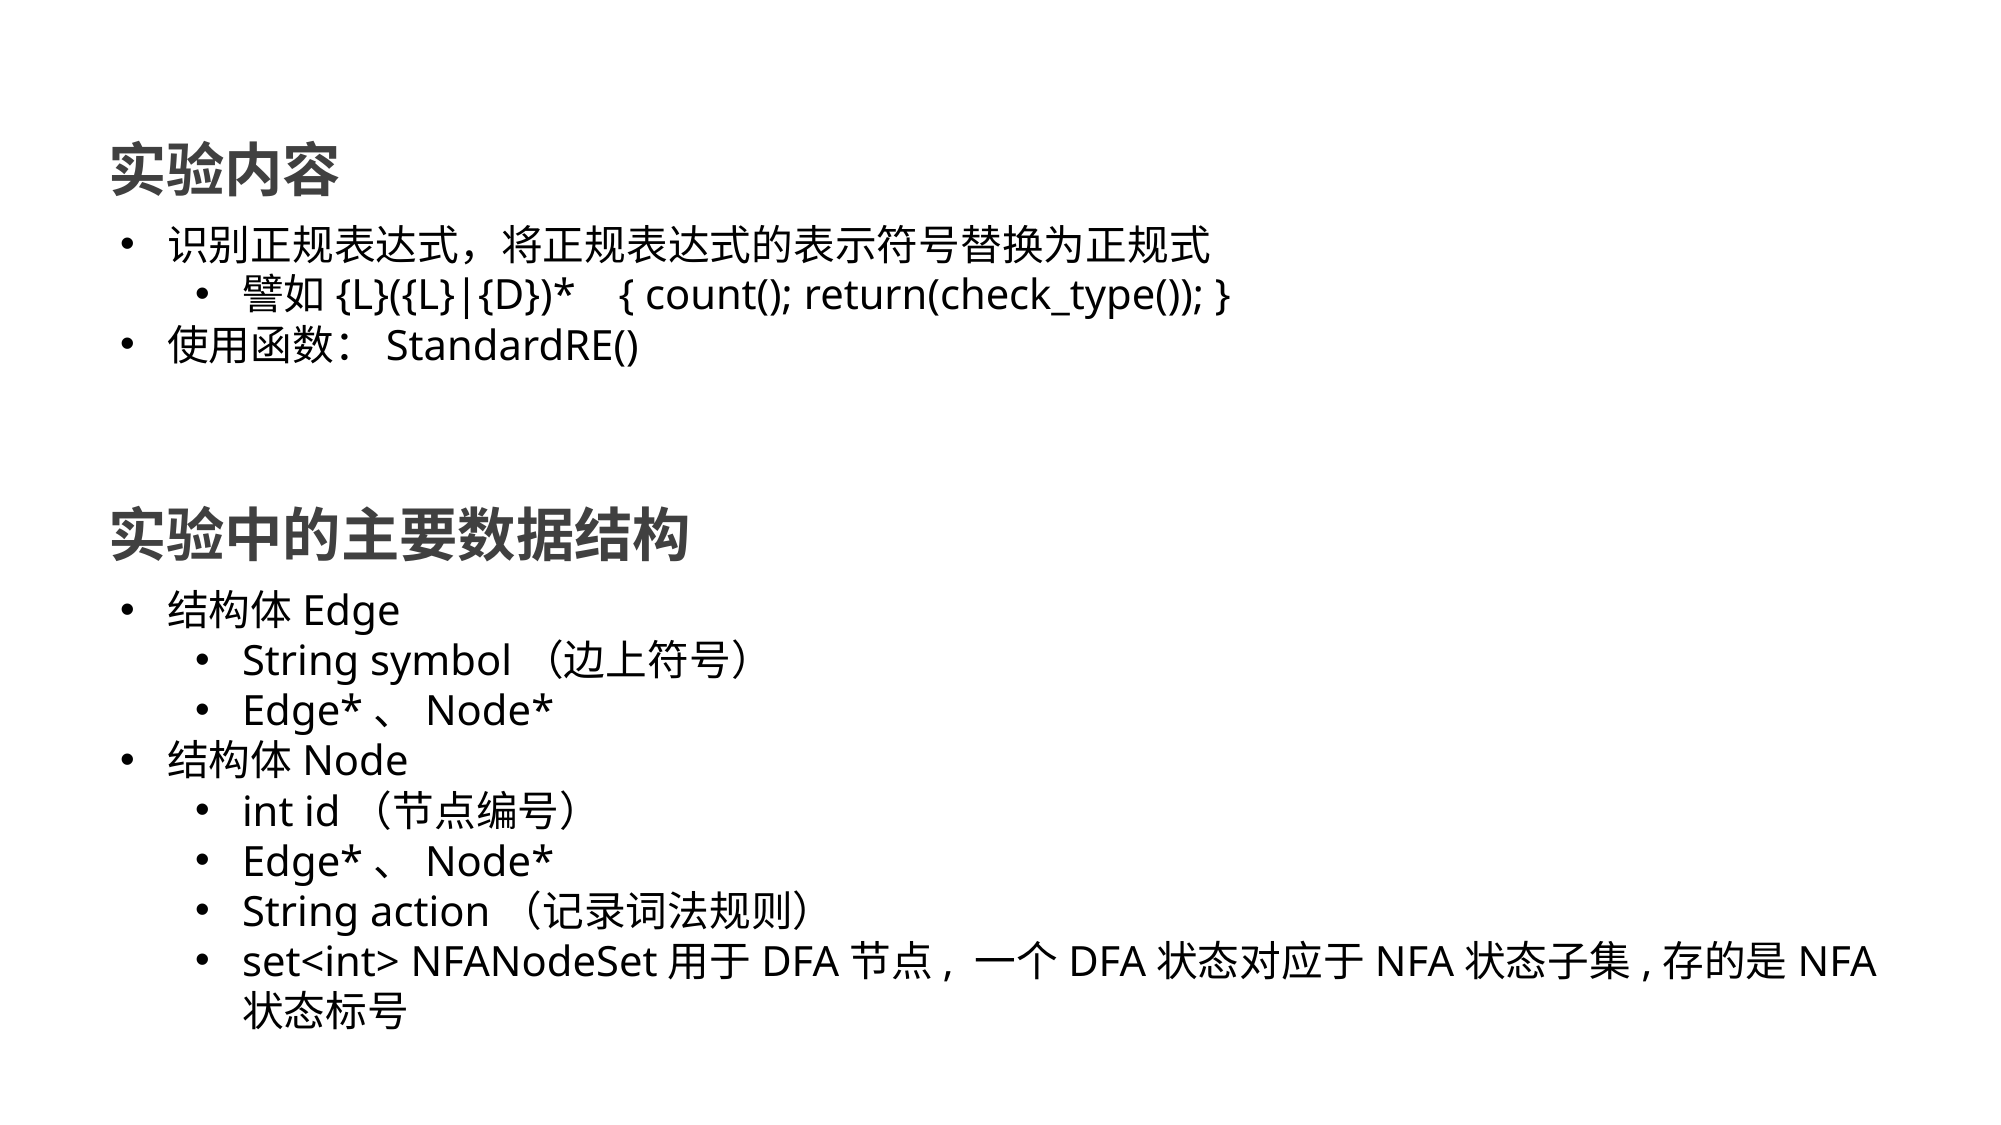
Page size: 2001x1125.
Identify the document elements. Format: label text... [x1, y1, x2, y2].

text_box 实验内容 [93, 125, 381, 211]
text_box 实验中的主要数据结构 [93, 491, 717, 576]
text_box 结构体Edge String symbol（边上符号） Edge*、Node* 结构体Node int id（节点编号） Edge*、Node* String action（记录词法规则） set<int> NFANodeSet用于DFA节点, 一个DFA状态对应于NFA状态子集,存的是NFA状态标号 [105, 576, 1895, 1042]
text_box 识别正规表达式，将正规表达式的表示符号替换为正规式 譬如{L}({L}|{D})* { count(); return(check_type()); } 使用函数：StandardRE() [105, 210, 1895, 476]
